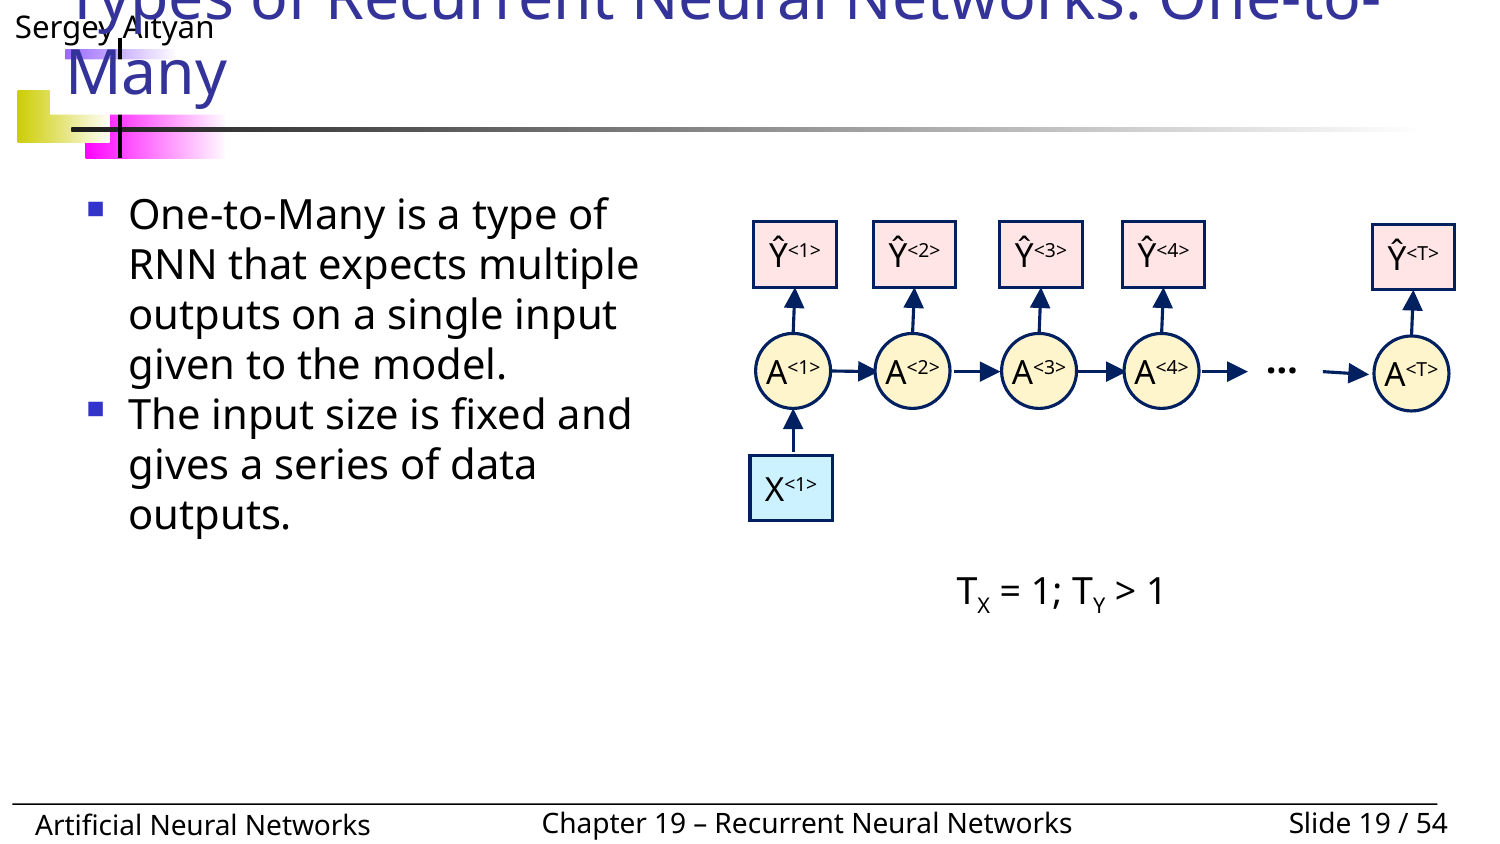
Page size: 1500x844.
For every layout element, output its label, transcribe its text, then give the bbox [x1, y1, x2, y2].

text_box TX = 1; TY > 1 [941, 559, 1214, 626]
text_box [749, 221, 1455, 521]
title Types of Recurrent Neural Networks: One-to-Many [50, 59, 1500, 115]
list One-to-Many is a type of RNN that expects multiple outputs on a single input given to the model. The input size is fixed and gives a series of data outputs. [71, 180, 678, 572]
